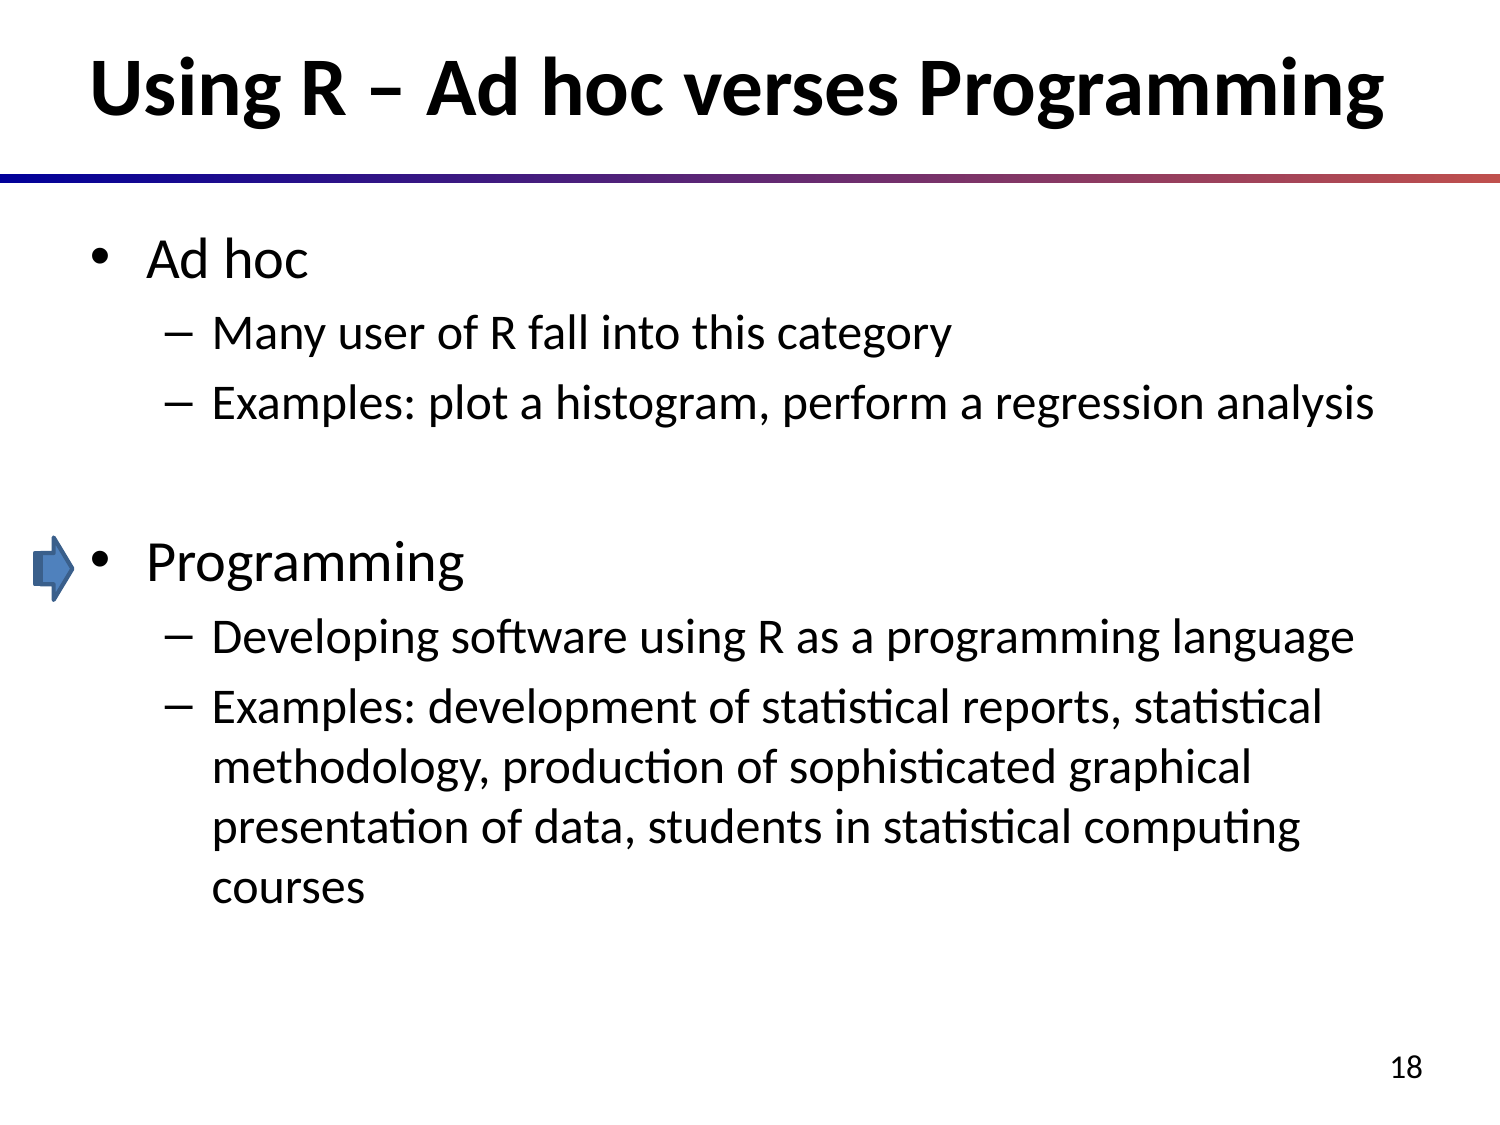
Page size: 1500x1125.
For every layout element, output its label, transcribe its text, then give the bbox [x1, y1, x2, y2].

list Ad hoc Many user of R fall into this category Examples: plot a histogram, perform a regression analysis Programming Developing software using R as a programming language Examples: development of statistical reports, statistical methodology, production of sophisticated graphical presentation of data, students in statistical computing courses [75, 212, 1425, 1025]
text_box [33, 535, 75, 602]
title Using R – Ad hoc verses Programming [75, 24, 1438, 150]
